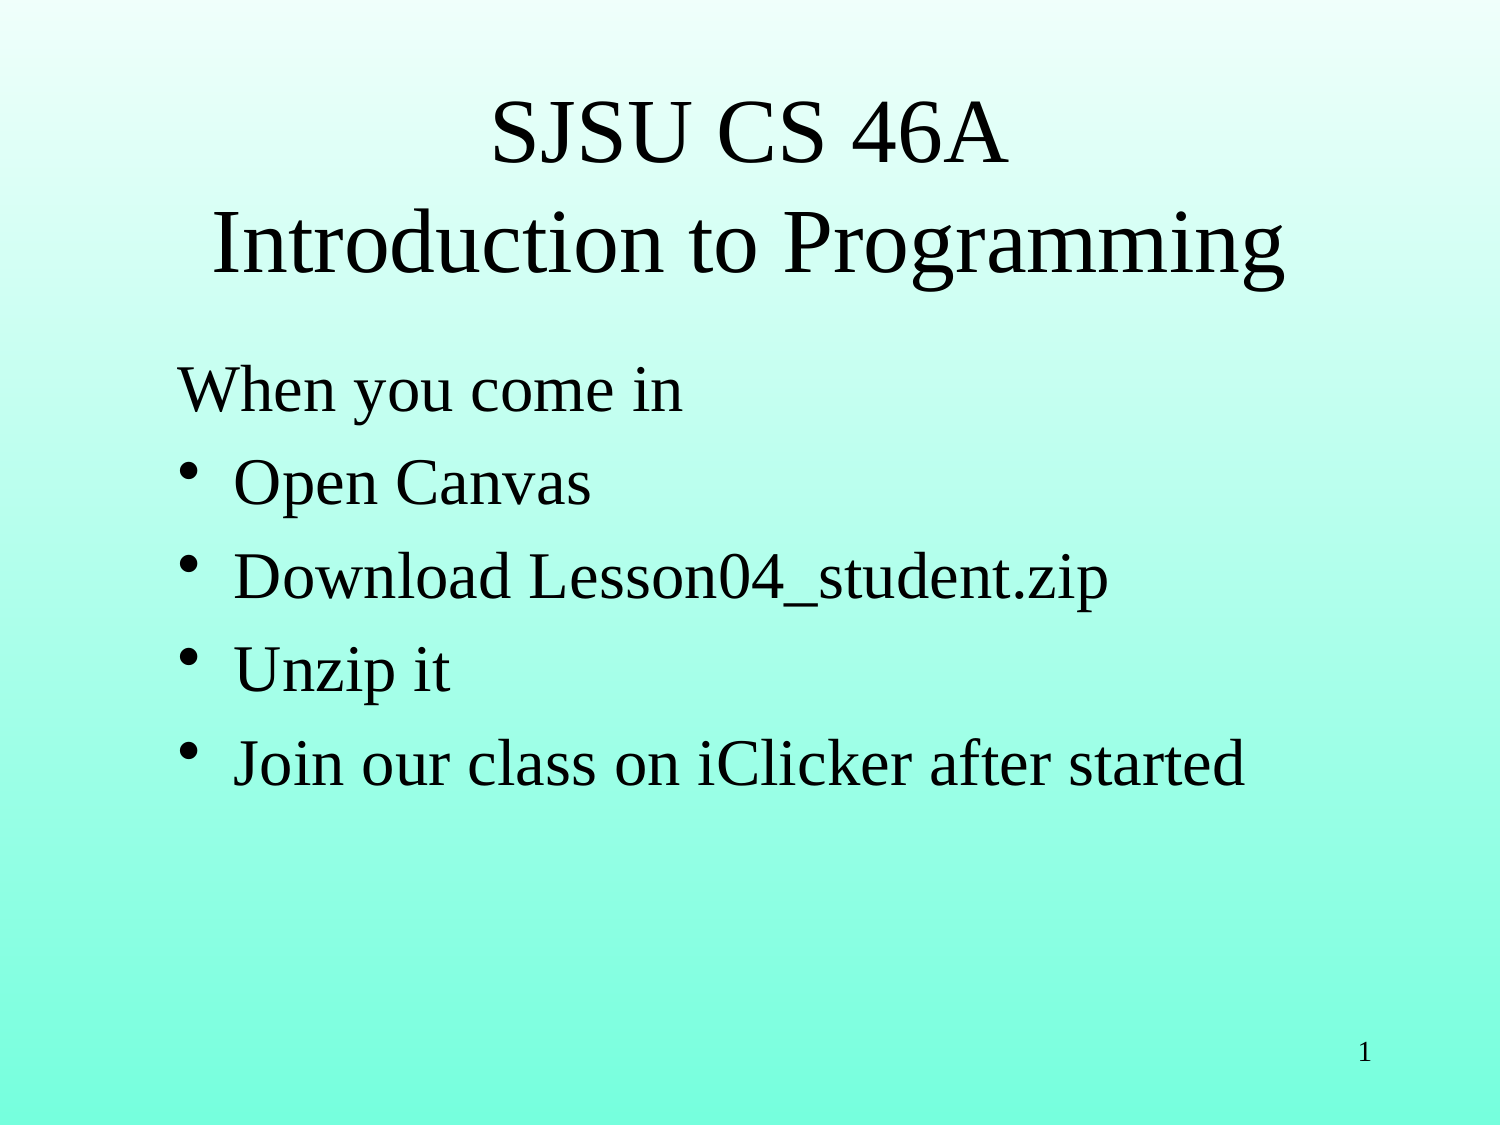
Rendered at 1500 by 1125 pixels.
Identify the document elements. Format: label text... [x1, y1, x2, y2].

list When you come in Open Canvas Download Lesson04_student.zip Unzip it Join our class on iClicker after started [162, 337, 1388, 900]
slide_number 1 [1074, 1024, 1388, 1101]
title SJSU CS 46A Introduction to Programming [112, 50, 1388, 313]
